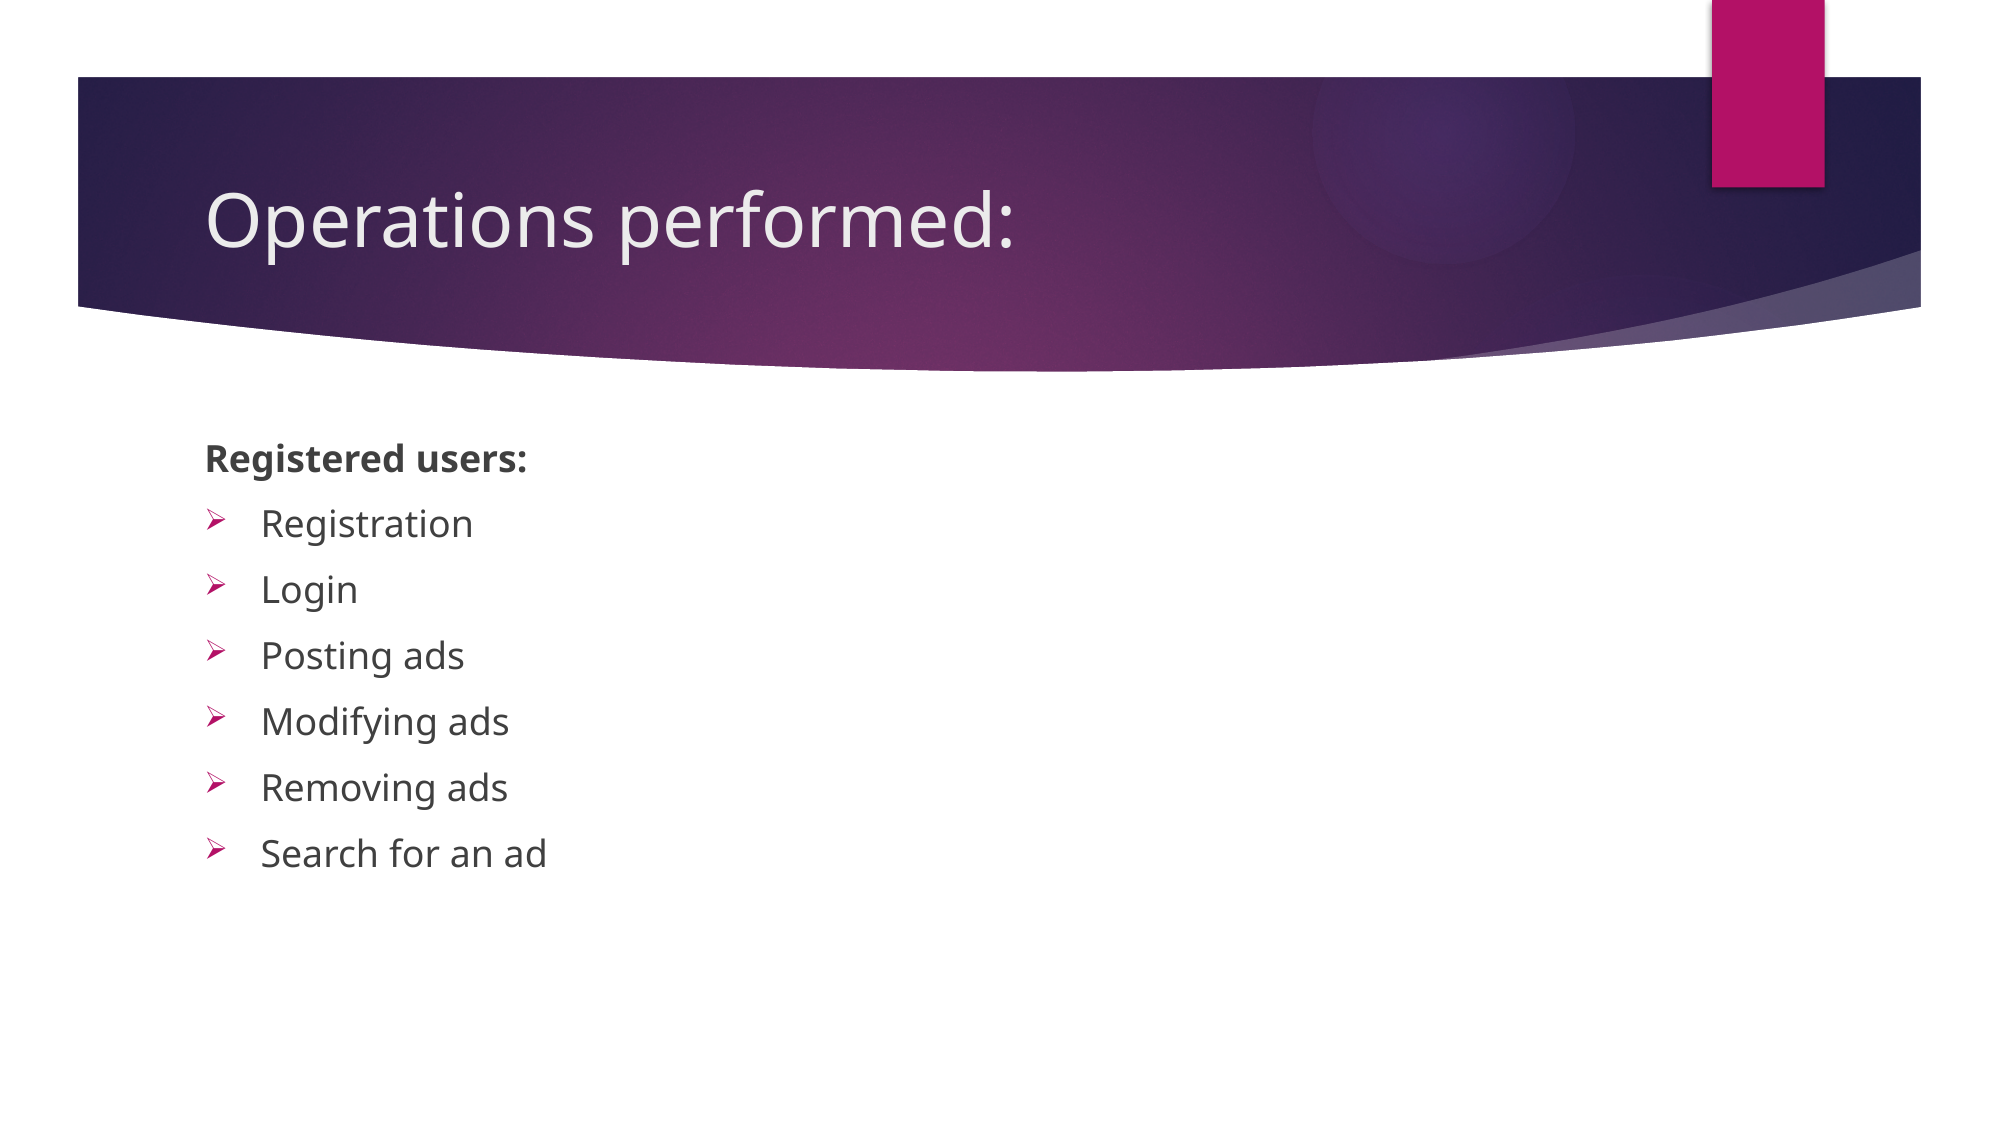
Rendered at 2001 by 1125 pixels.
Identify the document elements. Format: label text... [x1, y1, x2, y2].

title Operations performed: [189, 159, 1627, 276]
list Registered users: Registration Login Posting ads Modifying ads Removing ads Search for an ad [189, 427, 1638, 988]
